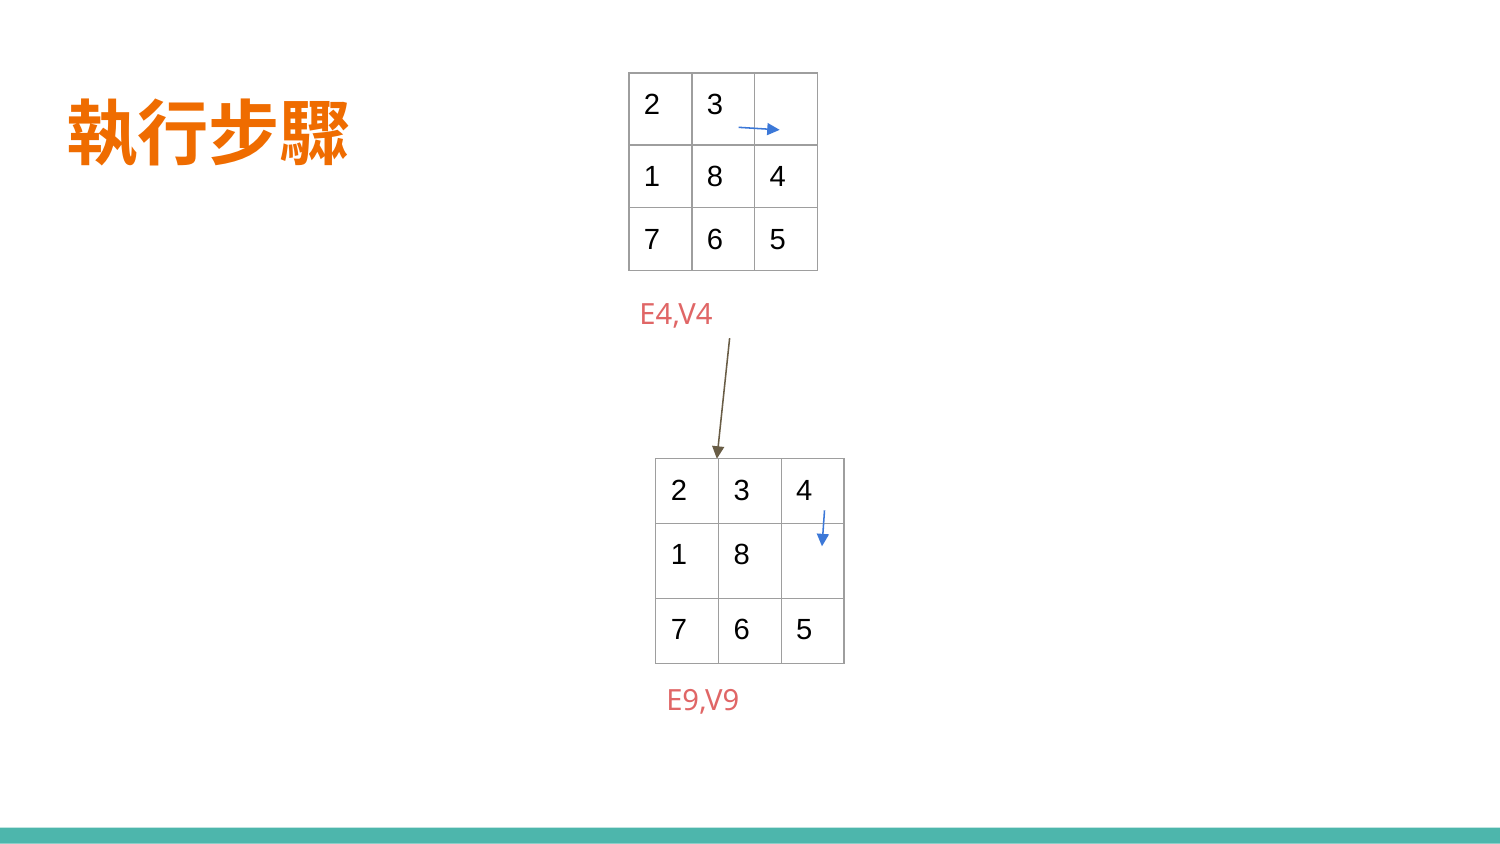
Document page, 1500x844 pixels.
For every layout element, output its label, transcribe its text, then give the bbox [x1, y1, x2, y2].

table_cell 7 [630, 208, 691, 270]
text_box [738, 127, 780, 131]
table_cell 8 [693, 146, 754, 207]
title 執行步驟 [51, 72, 477, 189]
text_box E4,V4 [624, 280, 822, 346]
table_header [755, 74, 817, 144]
table_cell 5 [782, 599, 843, 663]
table_cell 5 [755, 208, 817, 270]
table_cell 1 [630, 146, 691, 207]
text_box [716, 337, 730, 459]
table_cell 8 [719, 524, 781, 598]
table_cell 4 [755, 146, 817, 207]
table_cell 6 [719, 599, 781, 663]
table_header 2 [630, 74, 691, 144]
table_cell 1 [656, 524, 718, 598]
table_header 3 [693, 74, 754, 144]
table_header 3 [719, 459, 781, 523]
table_cell 7 [656, 599, 718, 663]
table_cell 6 [693, 208, 754, 270]
table_cell [782, 524, 843, 598]
text_box E9,V9 [651, 665, 849, 731]
table_header 3 [818, 540, 827, 550]
table_header 4 [782, 459, 843, 523]
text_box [821, 510, 825, 547]
table_header 2 [656, 459, 718, 523]
